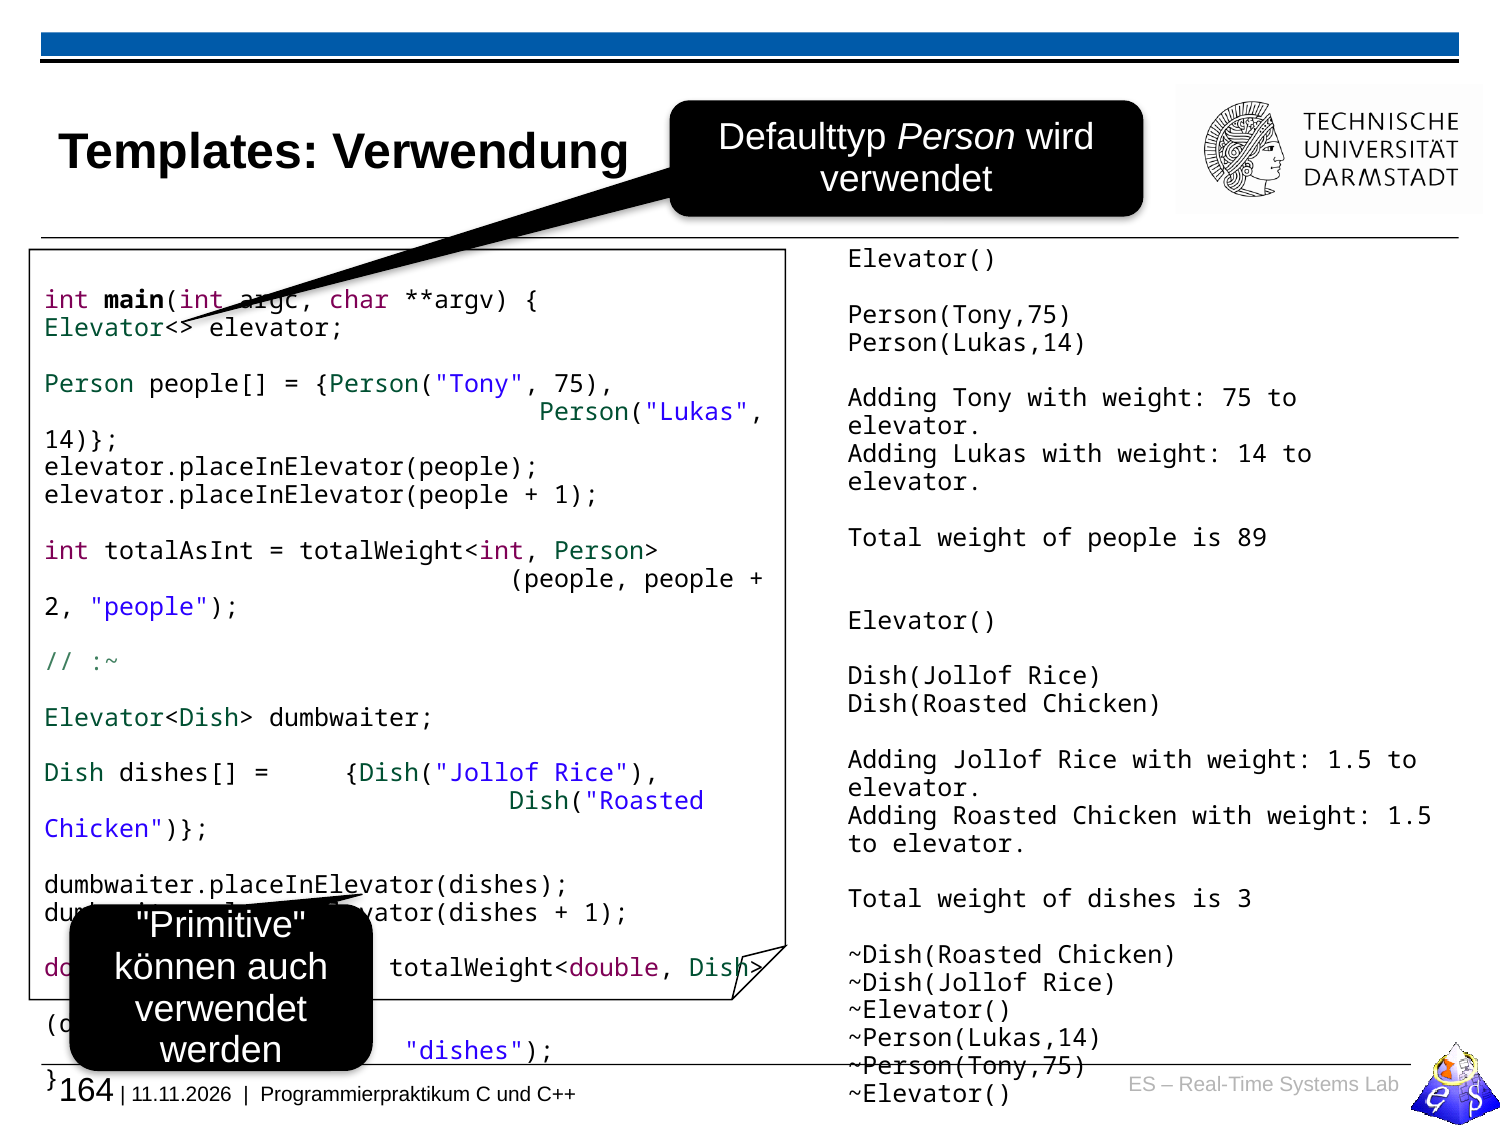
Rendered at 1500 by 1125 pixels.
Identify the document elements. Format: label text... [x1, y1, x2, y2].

text_box int main(int argc, char **argv) { Elevator<> elevator; Person people[] = {Person("Tony", 75), Person("Lukas", 14)}; elevator.placeInElevator(people); elevator.placeInElevator(people + 1); int totalAsInt = totalWeight<int, Person> (people, people + 2, "people"); // :~ Elevator<Dish> dumbwaiter; Dish dishes[] = {Dish("Jollof Rice"), Dish("Roasted Chicken")}; dumbwaiter.placeInElevator(dishes); dumbwaiter.placeInElevator(dishes + 1); double totalAsDouble = totalWeight<double, Dish> (dishes, dishes + 2, "dishes"); } [29, 249, 786, 1000]
picture [1187, 84, 1483, 214]
text_box "Primitive" können auch verwendet werden [69, 893, 373, 1072]
title Templates: Verwendung [58, 80, 1187, 218]
picture [1411, 1041, 1500, 1125]
text_box Defaulttyp Person wird verwendet [180, 100, 1144, 323]
text_box Elevator() Person(Tony,75) Person(Lukas,14) Adding Tony with weight: 75 to elevator. Adding Lukas with weight: 14 to elevator. Total weight of people is 89 Elevator() Dish(Jollof Rice) Dish(Roasted Chicken) Adding Jollof Rice with weight: 1.5 to elevator. Adding Roasted Chicken with weight: 1.5 to elevator. Total weight of dishes is 3 ~Dish(Roasted Chicken) ~Dish(Jollof Rice) ~Elevator() ~Person(Lukas,14) ~Person(Tony,75) ~Elevator() [832, 238, 1459, 1116]
